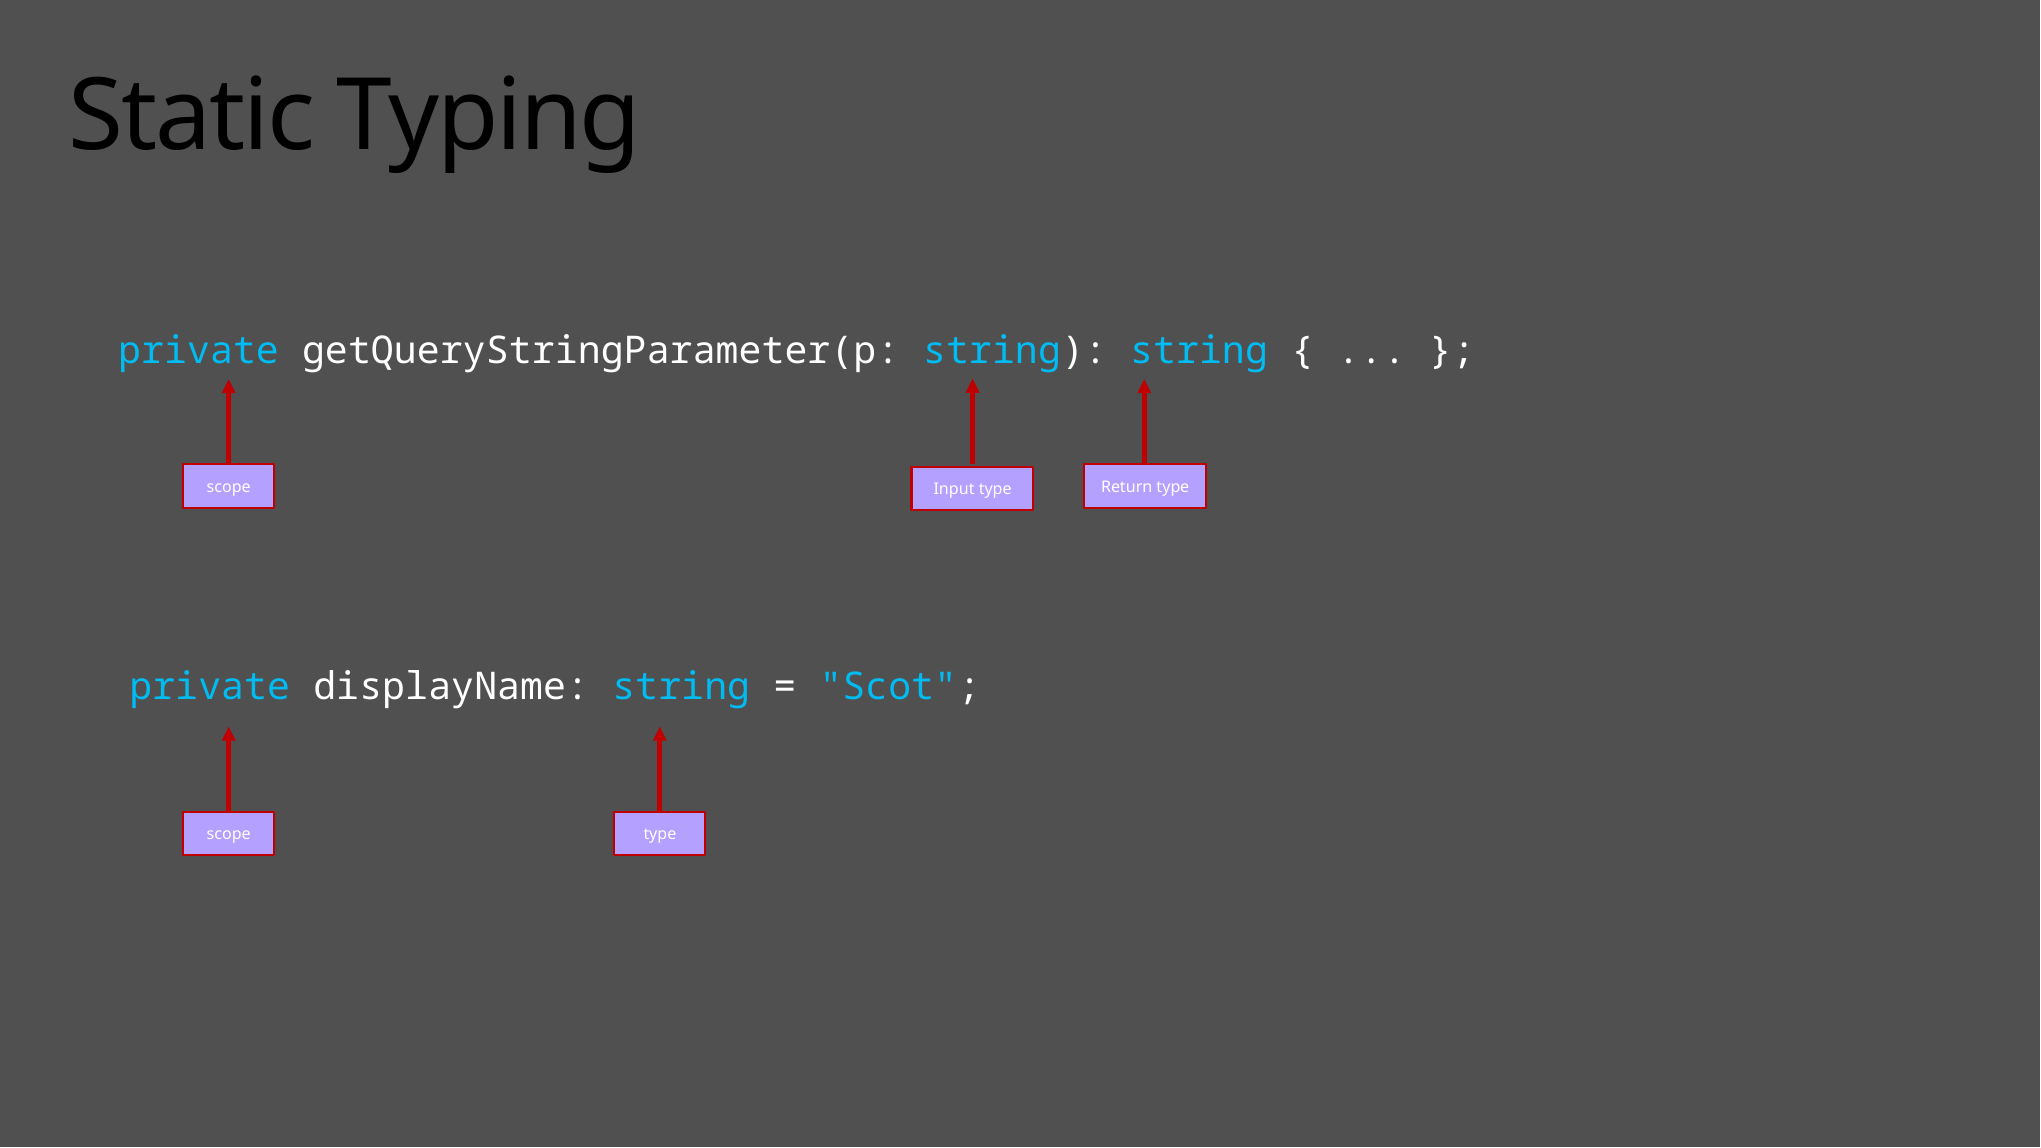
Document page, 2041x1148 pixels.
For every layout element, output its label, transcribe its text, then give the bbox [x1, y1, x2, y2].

text_box private displayName: string = "Scot"; [104, 653, 996, 715]
text_box type [613, 811, 706, 856]
text_box scope [182, 463, 275, 509]
text_box Return type [1083, 463, 1207, 509]
text_box private getQueryStringParameter(p: string): string { ... }; [103, 317, 1490, 379]
title Static Typing [45, 48, 1996, 199]
text_box scope [182, 811, 275, 856]
text_box Input type [911, 466, 1034, 511]
